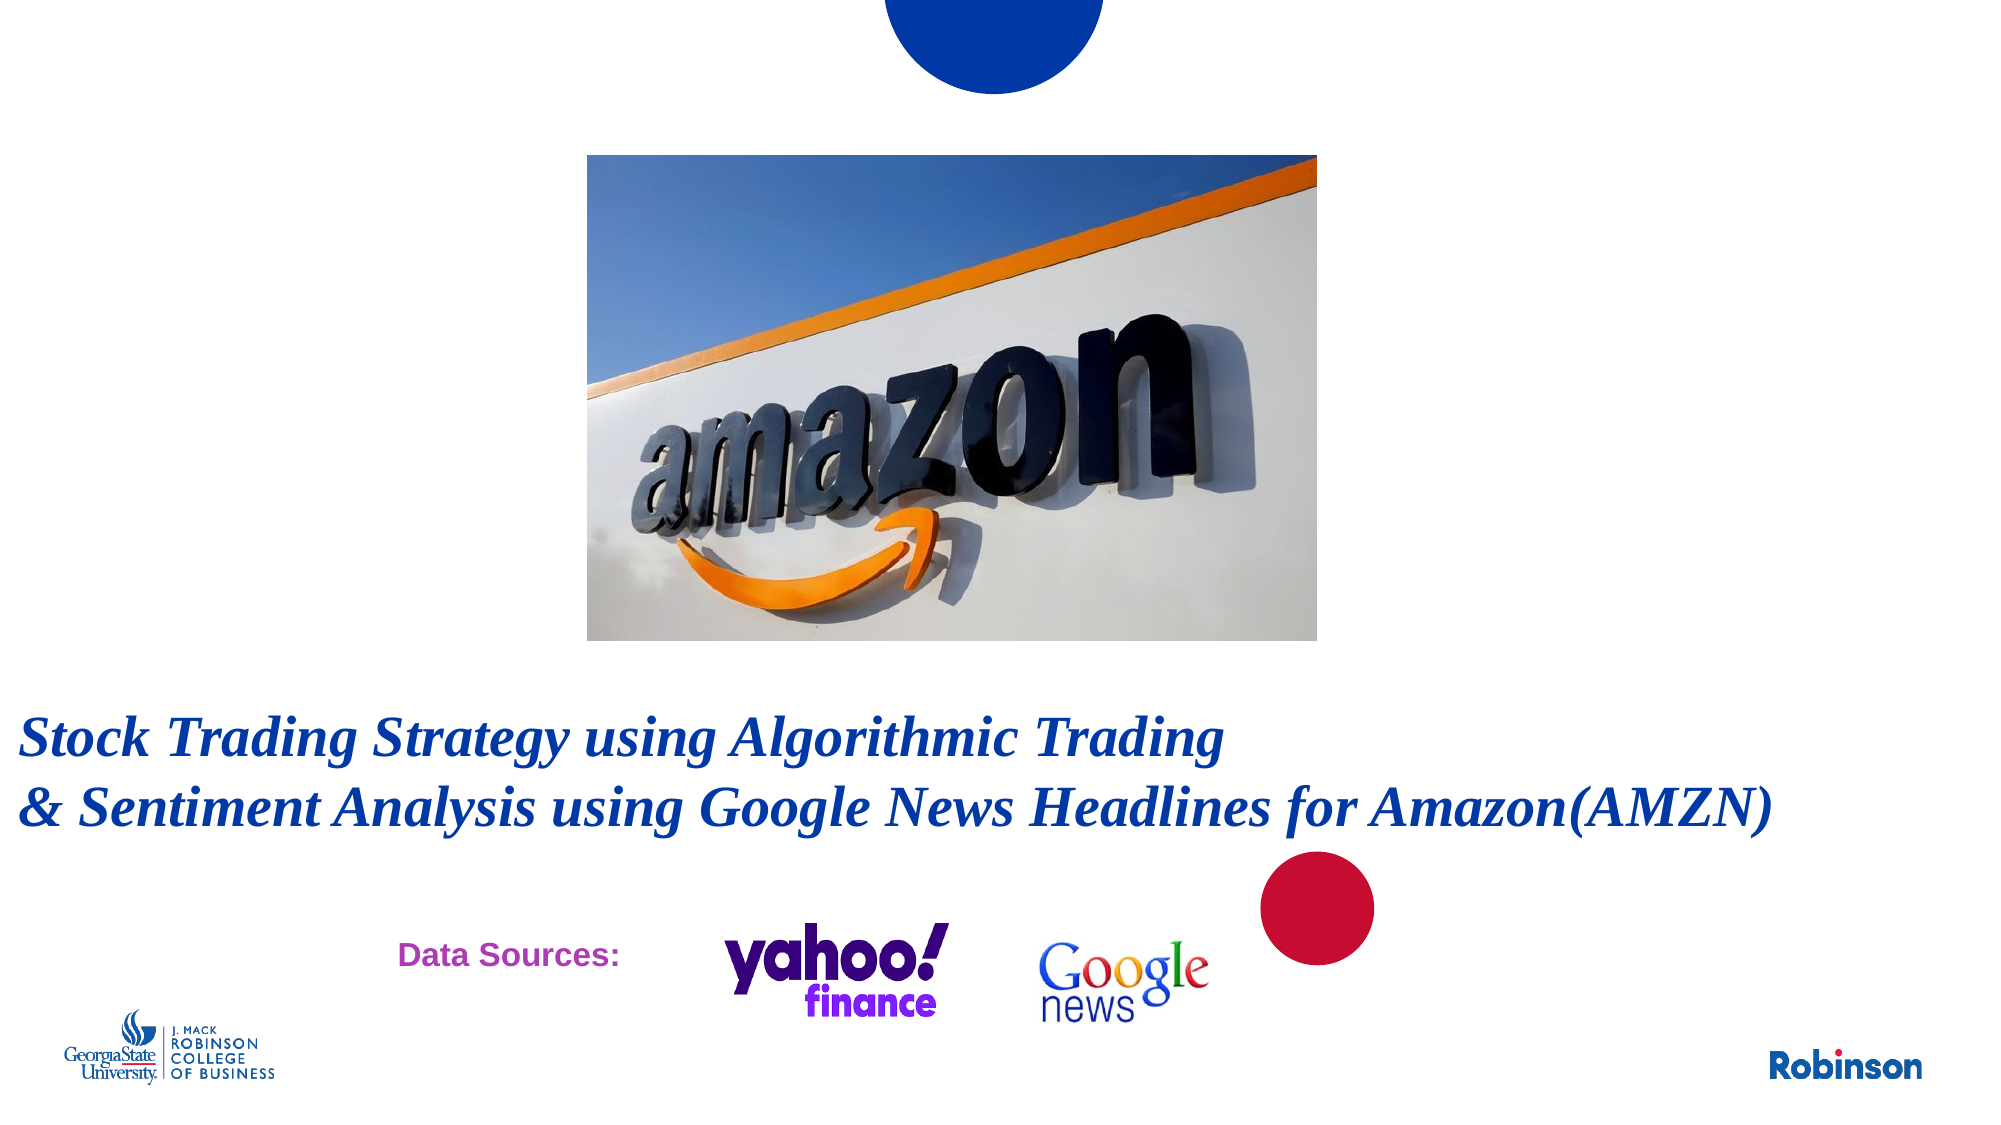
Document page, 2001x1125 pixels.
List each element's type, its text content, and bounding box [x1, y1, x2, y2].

picture [1770, 1049, 1922, 1079]
picture [64, 1009, 274, 1085]
text_box Stock Trading Strategy using Algorithmic Trading & Sentiment Analysis using Google News Headlines for Amazon(AMZN) [3, 690, 1852, 846]
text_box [382, 922, 1210, 1028]
picture [587, 155, 1318, 642]
